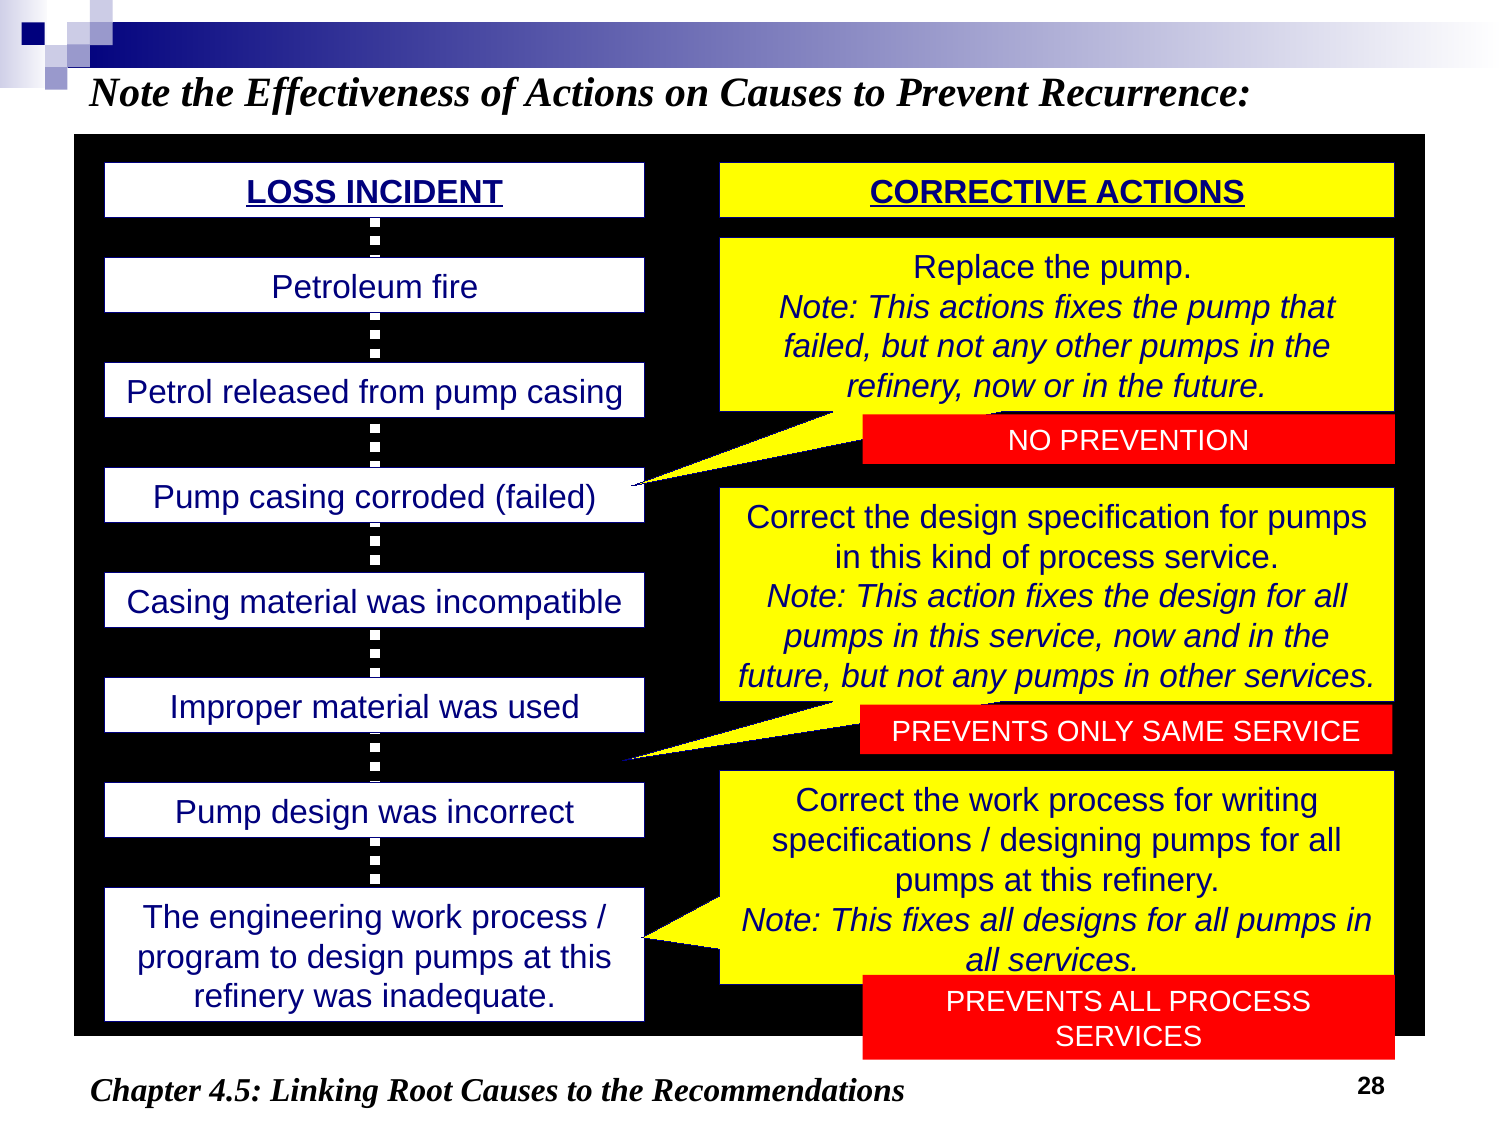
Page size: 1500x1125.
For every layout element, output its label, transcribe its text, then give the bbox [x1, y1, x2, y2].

text_box Petrol released from pump casing [379, 362, 645, 418]
text_box Casing material was incompatible [379, 572, 645, 628]
text_box [74, 135, 1425, 1035]
text_box Pump casing corroded (failed) [104, 467, 370, 523]
text_box CORRECTIVE ACTIONS [719, 162, 1395, 218]
text_box Pump design was incorrect [104, 782, 370, 838]
text_box Correct the design specification for pumps in this kind of process service. Note: This action fixes the design for all pumps in this service, now and in the future, but not any pumps in other services. [622, 487, 1395, 761]
text_box NO PREVENTION [862, 414, 1395, 464]
text_box Replace the pump. Note: This actions fixes the pump that failed, but not any other pumps in the refinery, now or in the future. [631, 237, 1395, 486]
text_box 28 [1249, 1062, 1400, 1100]
text_box Petroleum fire [104, 257, 370, 313]
text_box PREVENTS ONLY SAME SERVICE [860, 704, 1393, 755]
text_box Improper material was used [379, 677, 645, 733]
text_box Petroleum fire [379, 257, 645, 313]
text_box Pump design was incorrect [379, 782, 645, 838]
text_box Note the Effectiveness of Actions on Causes to Prevent Recurrence: [74, 44, 1425, 135]
text_box Correct the work process for writing specifications / designing pumps for all pumps at this refinery. Note: This fixes all designs for all pumps in all services. [641, 770, 1395, 985]
text_box Chapter 4.5: Linking Root Causes to the Recommendations [74, 1064, 1080, 1125]
text_box The engineering work process / program to design pumps at this refinery was inadequate. [104, 887, 645, 1022]
text_box Improper material was used [104, 677, 370, 733]
text_box Pump casing corroded (failed) [379, 467, 645, 523]
text_box Casing material was incompatible [104, 572, 370, 628]
text_box PREVENTS ALL PROCESS SERVICES [862, 974, 1395, 1060]
text_box Petrol released from pump casing [104, 362, 370, 418]
text_box LOSS INCIDENT [104, 162, 645, 218]
